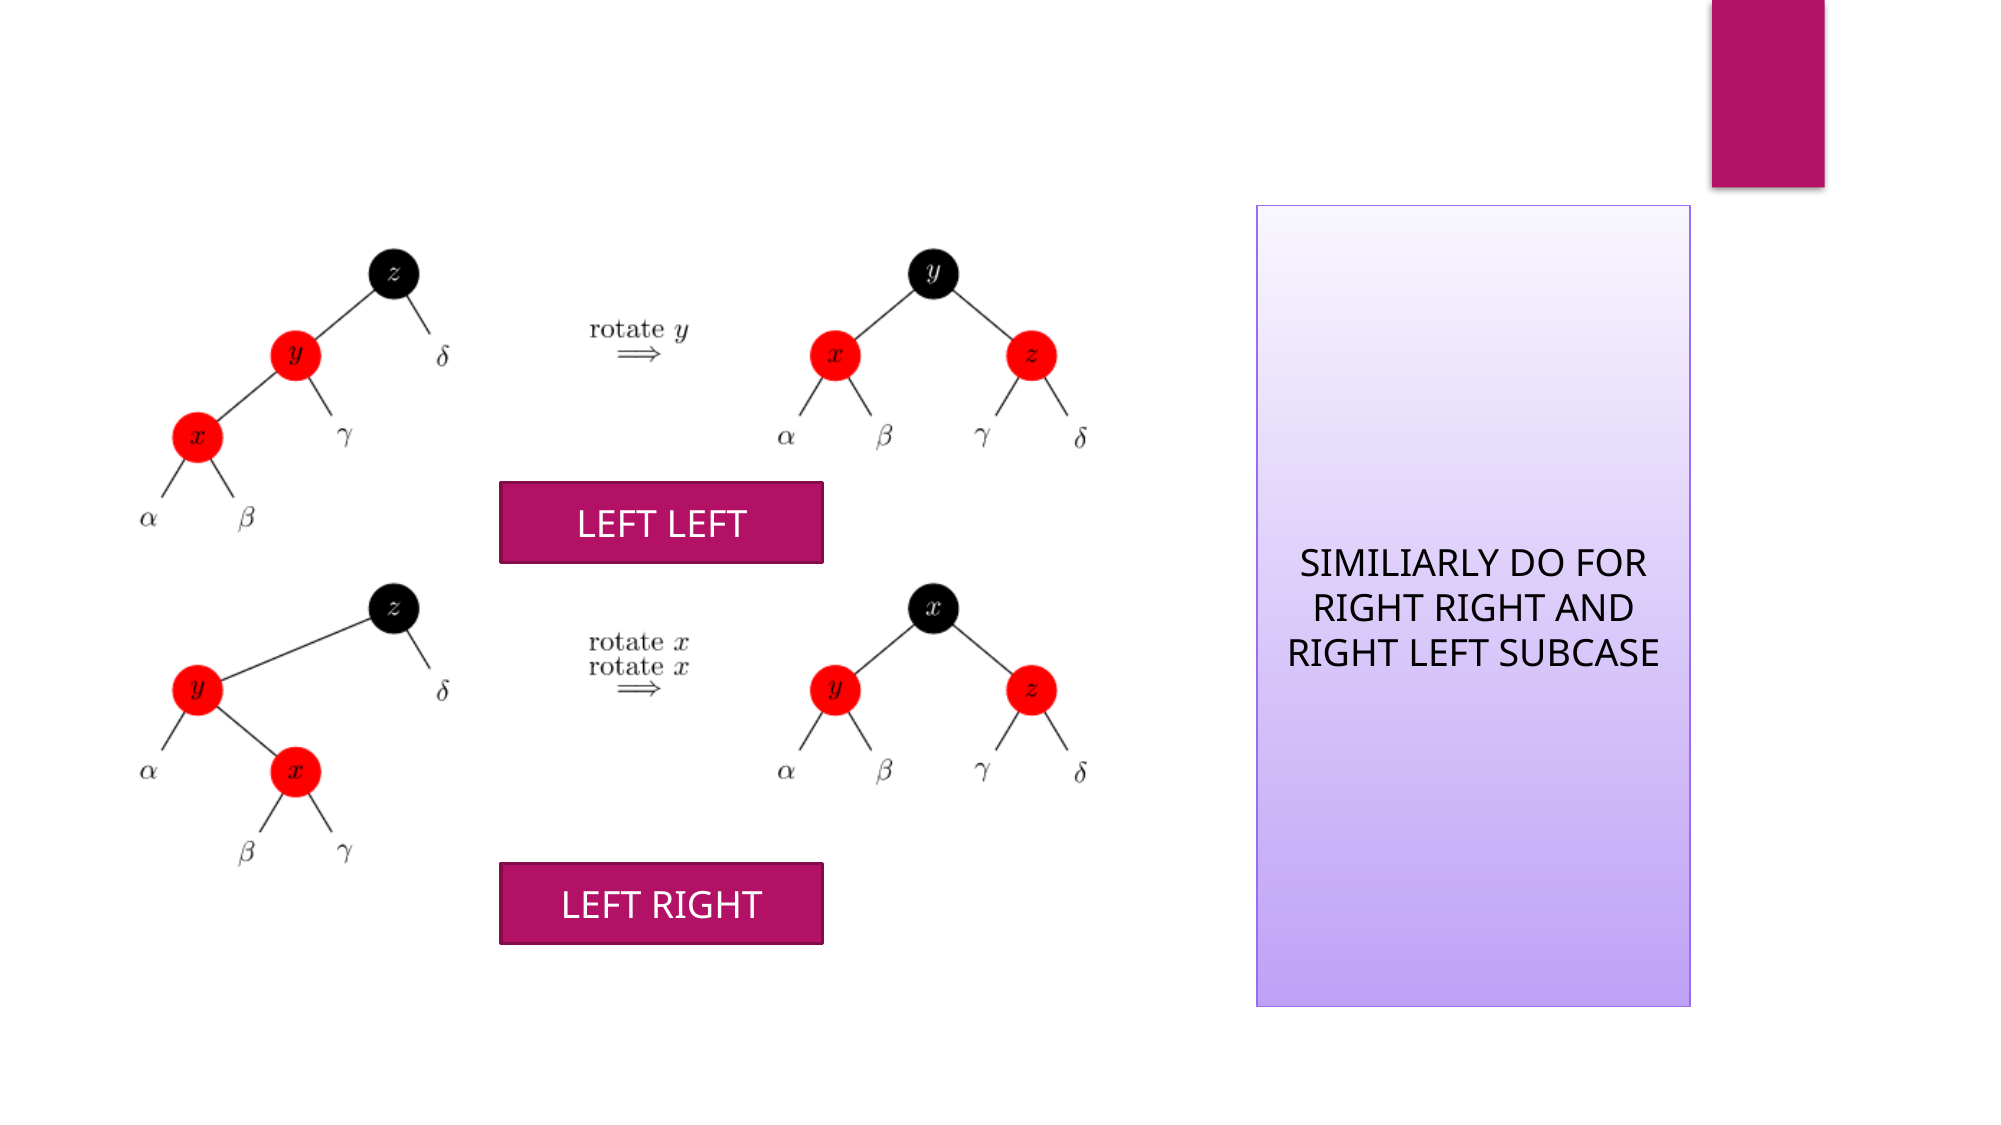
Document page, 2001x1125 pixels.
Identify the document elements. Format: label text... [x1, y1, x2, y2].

text_box LEFT RIGHT [499, 890, 824, 945]
picture [70, 244, 1228, 881]
text_box SIMILIARLY DO FOR RIGHT RIGHT AND RIGHT LEFT SUBCASE [1256, 205, 1691, 1007]
